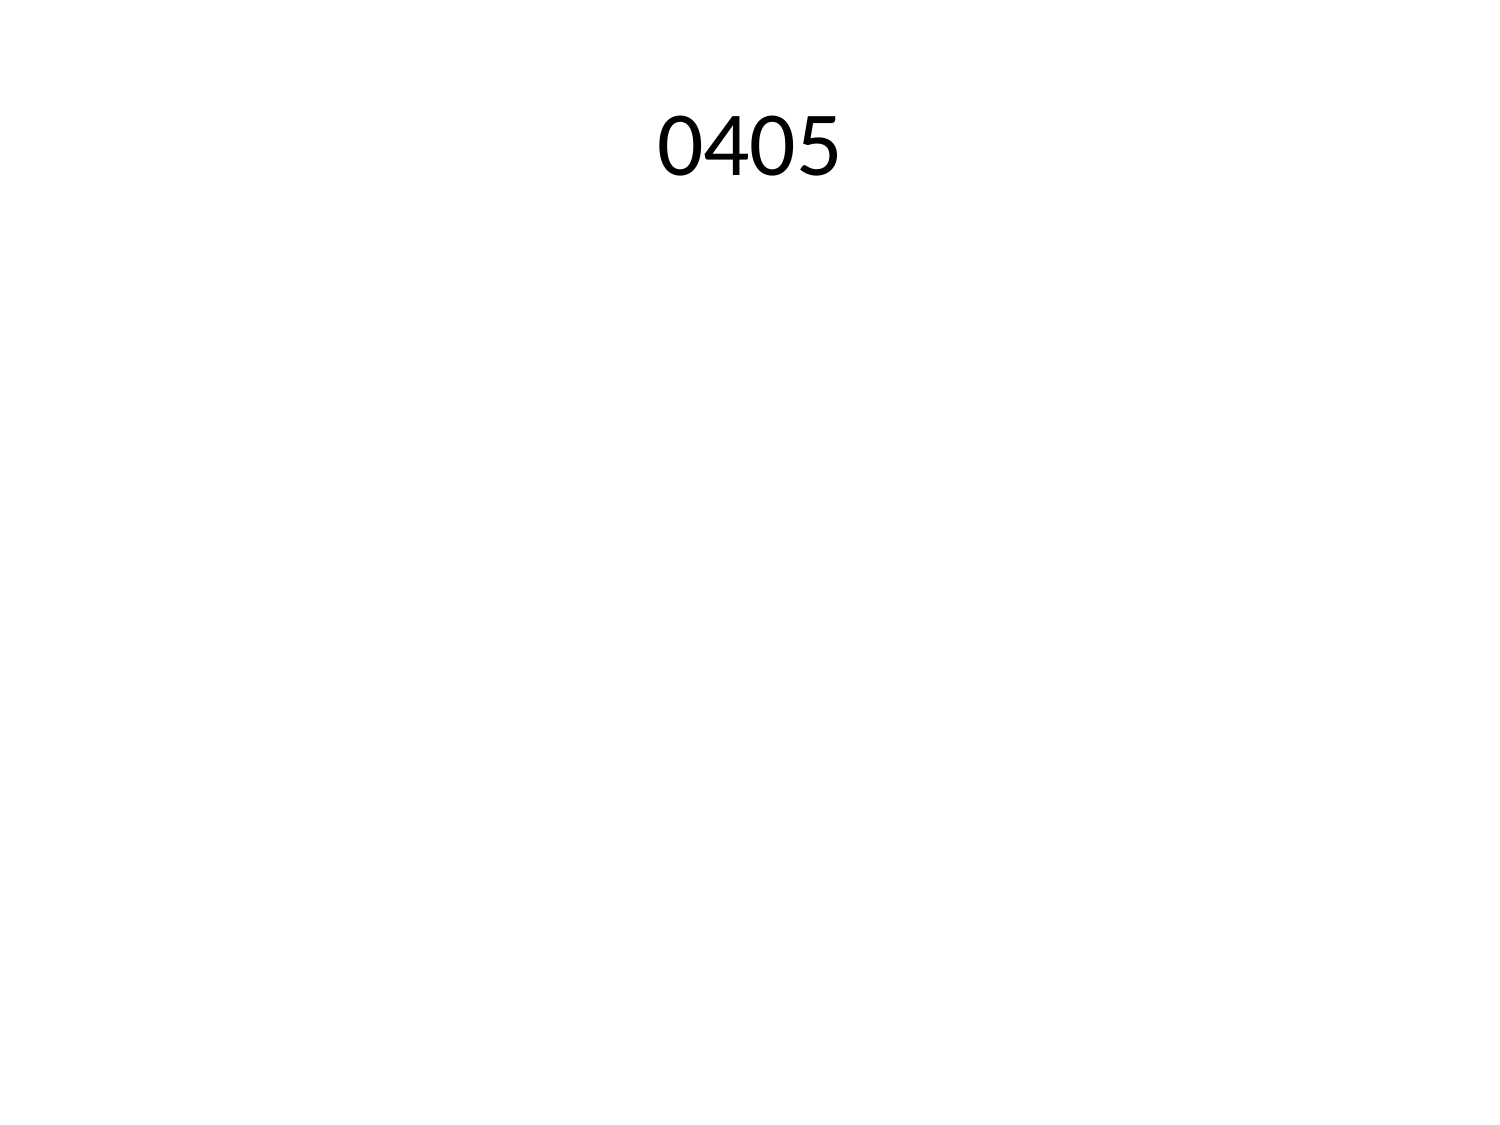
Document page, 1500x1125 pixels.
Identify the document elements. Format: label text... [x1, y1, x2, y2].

title 0405 [75, 45, 1425, 233]
